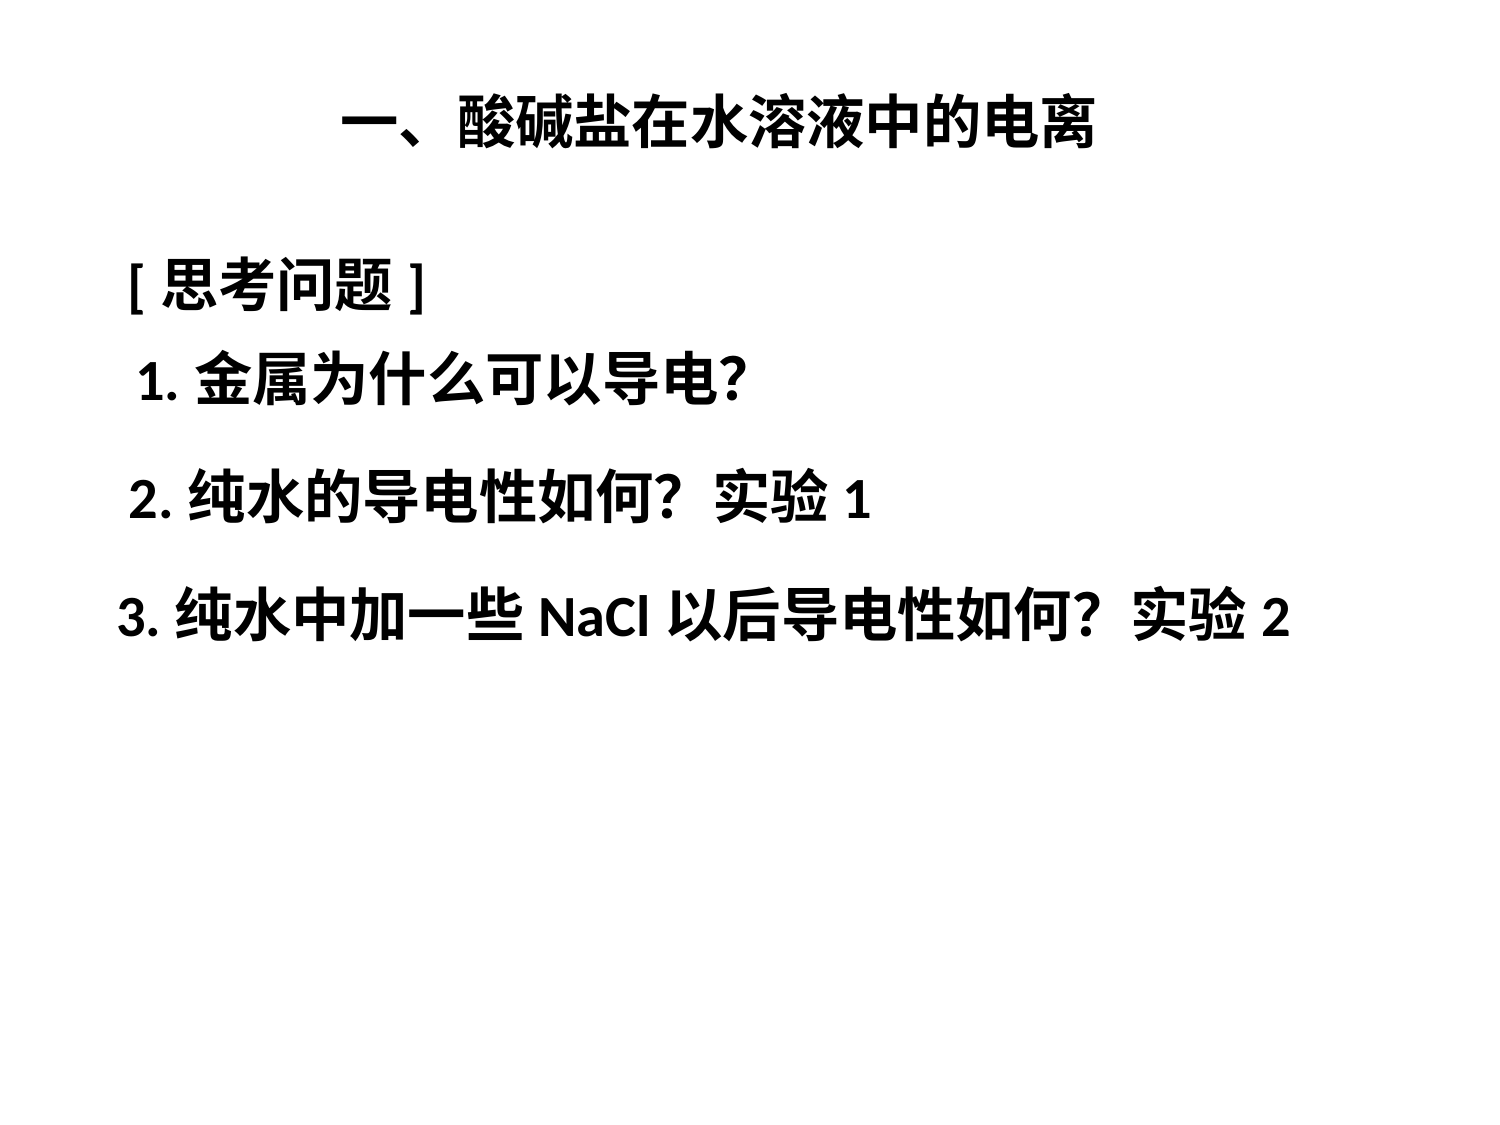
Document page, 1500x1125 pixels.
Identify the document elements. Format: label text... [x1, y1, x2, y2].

text_box [思考问题] [112, 240, 441, 326]
text_box 3.纯水中加一些NaCl以后导电性如何？实验2 [101, 571, 1306, 656]
text_box 2.纯水的导电性如何？实验1 [114, 453, 887, 538]
text_box 1.金属为什么可以导电？ [120, 334, 792, 420]
text_box 一、酸碱盐在水溶液中的电离 [325, 78, 1113, 163]
